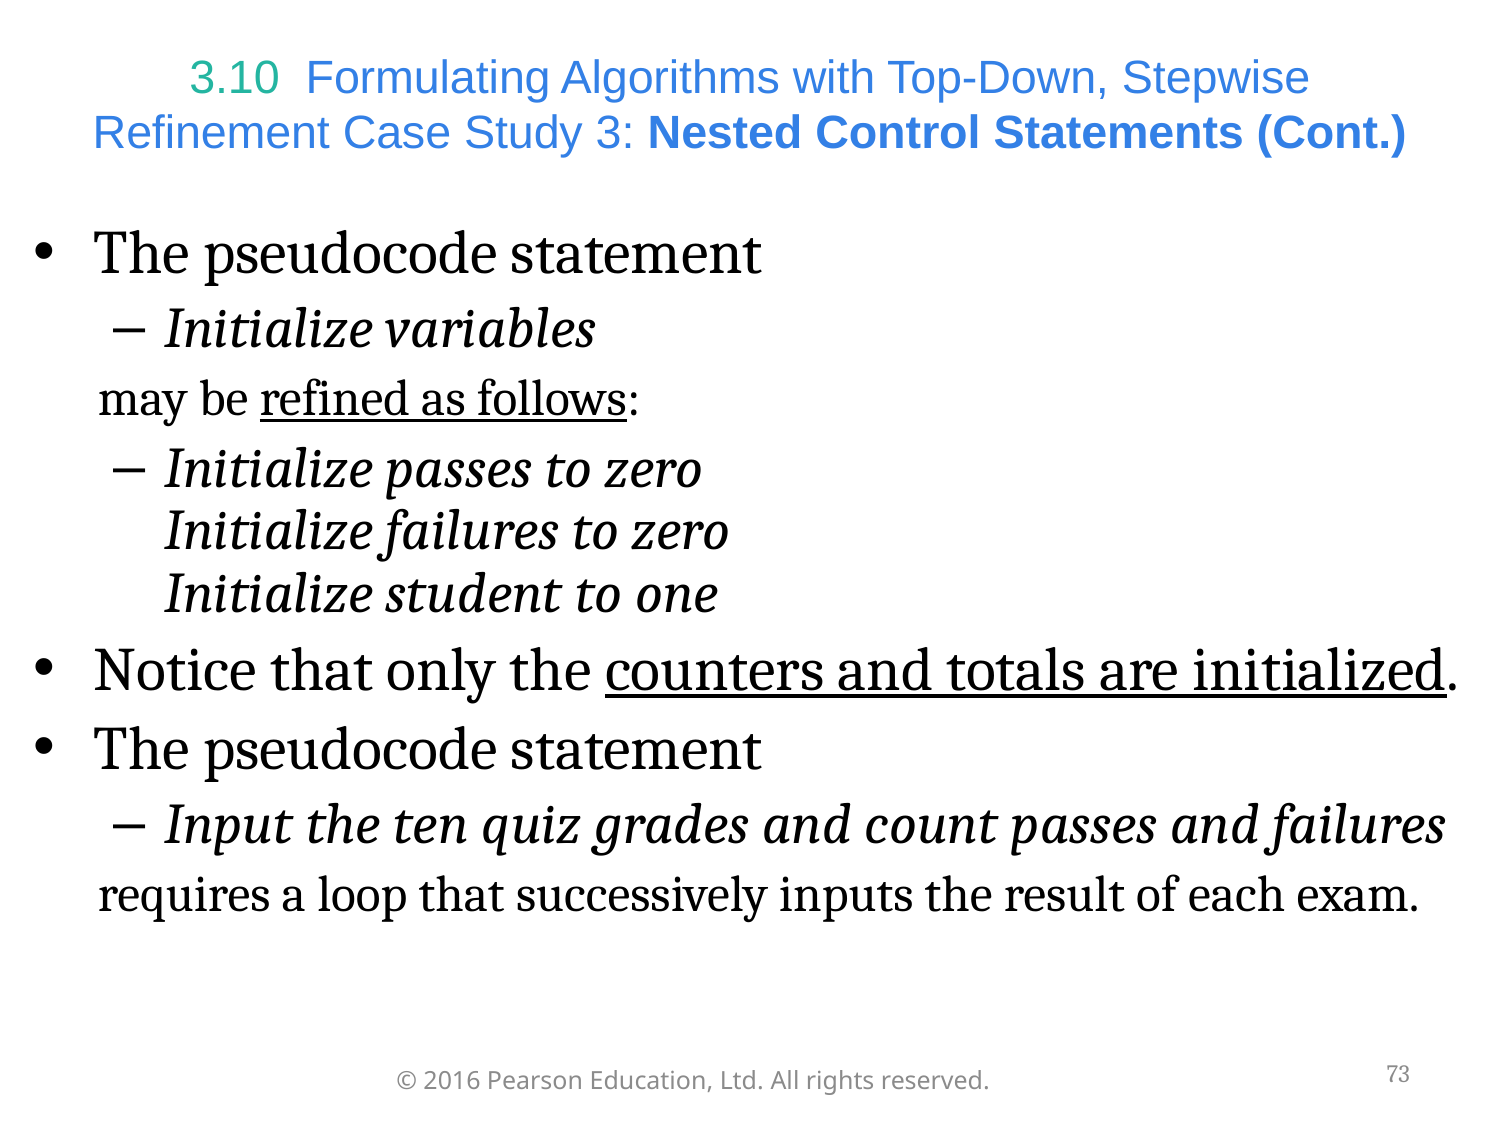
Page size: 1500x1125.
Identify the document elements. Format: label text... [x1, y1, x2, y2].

slide_number 73 [1074, 1042, 1425, 1103]
list The pseudocode statement Initialize variables may be refined as follows: Initialize passes to zero Initialize failures to zero Initialize student to one Notice that only the counters and totals are initialized. The pseudocode statement Input the ten quiz grades and count passes and failures requires a loop that successively inputs the result of each exam. [18, 212, 1475, 955]
title 3.10 Formulating Algorithms with Top-Down, Stepwise Refinement Case Study 3: Nested Control Statements (Cont.) [75, 37, 1425, 168]
footer © 2016 Pearson Education, Ltd. All rights reserved. [287, 1050, 1100, 1110]
